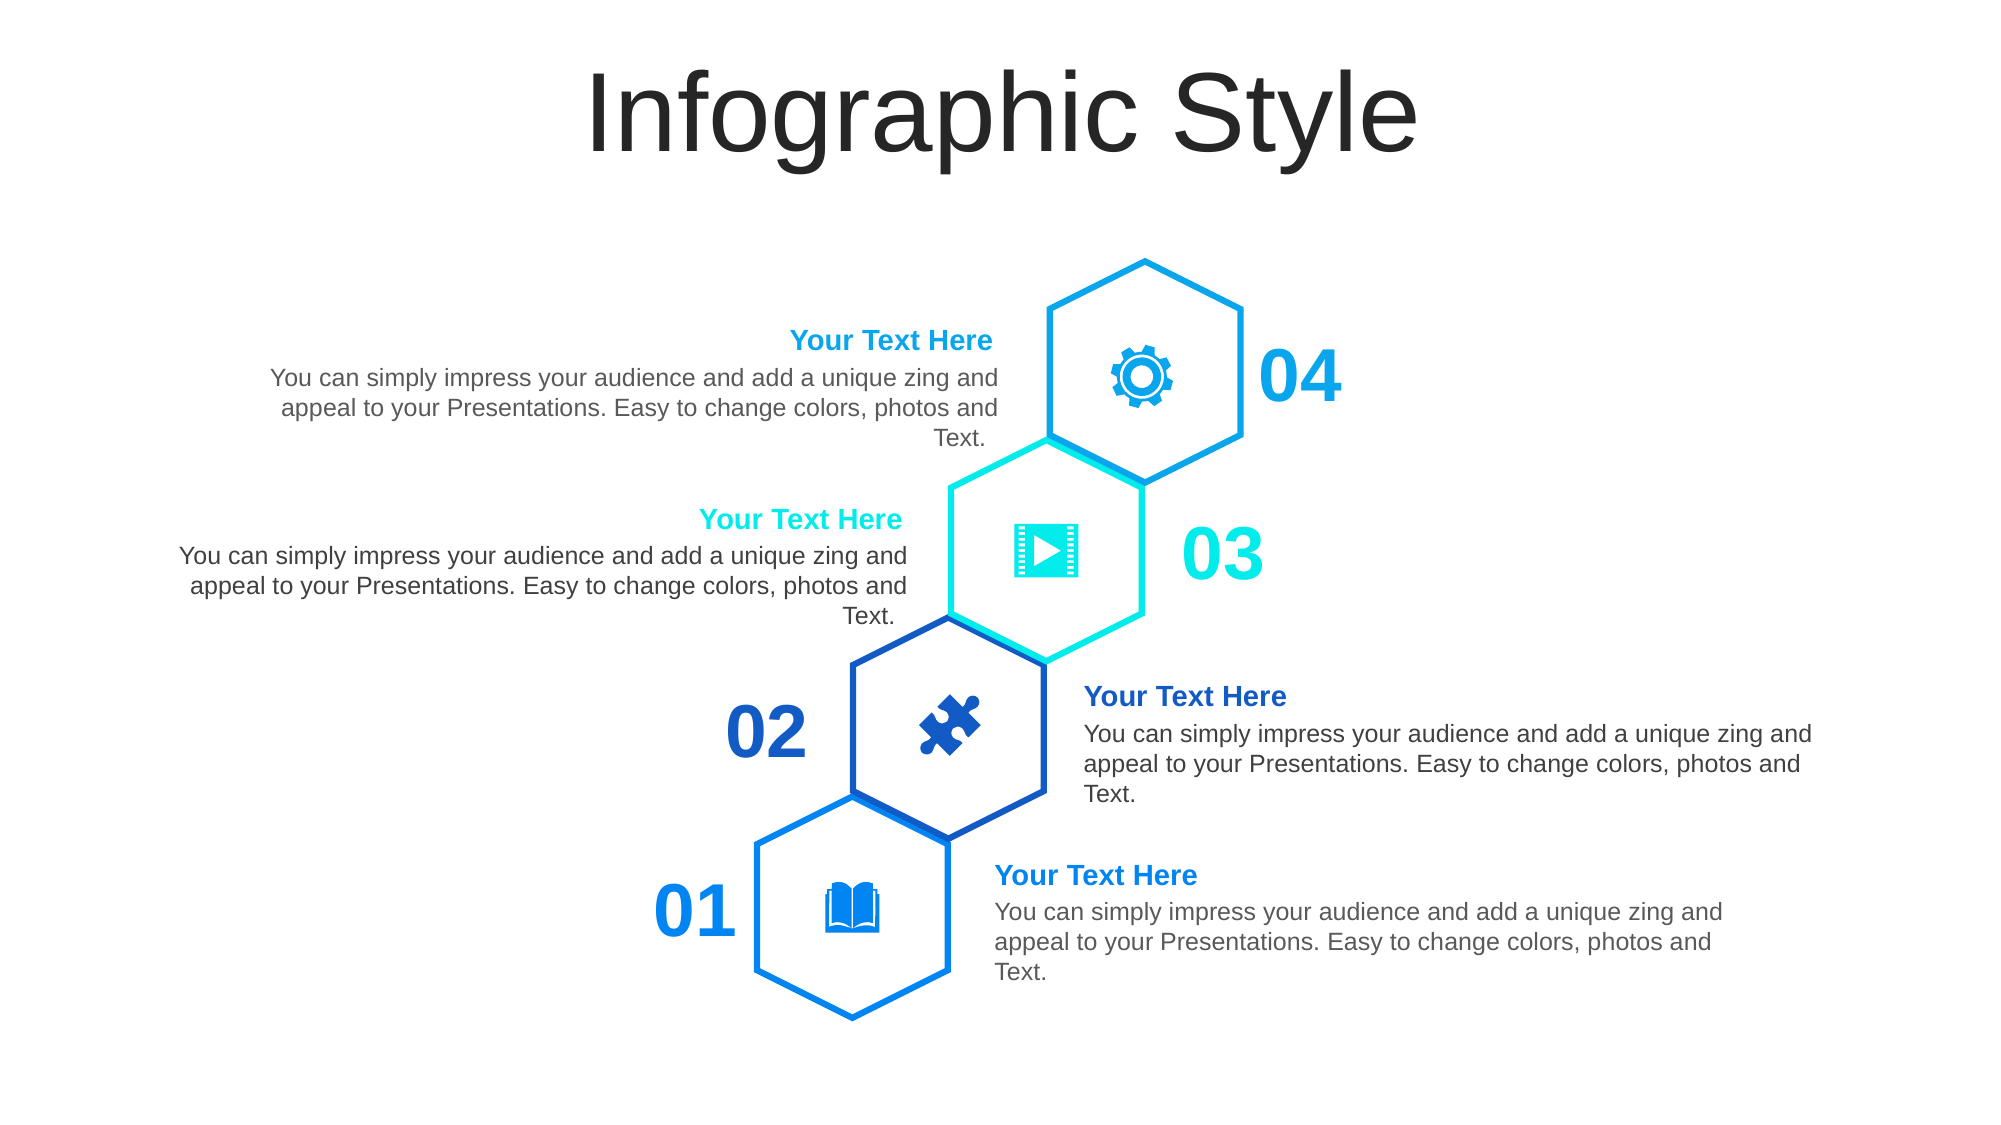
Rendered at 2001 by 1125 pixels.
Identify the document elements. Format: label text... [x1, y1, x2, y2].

text_box [1048, 260, 1242, 484]
text_box [1109, 343, 1176, 410]
text_box [917, 692, 983, 758]
text_box [1013, 523, 1079, 578]
text_box [755, 795, 949, 1020]
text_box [979, 848, 1782, 965]
text_box [851, 616, 1045, 840]
text_box [824, 880, 881, 934]
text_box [1068, 670, 1871, 786]
text_box [949, 438, 1143, 663]
text_box 04 [1237, 318, 1364, 424]
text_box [208, 314, 1015, 430]
text_box 03 [1160, 497, 1287, 603]
text_box 01 [632, 854, 759, 959]
list Infographic Style [53, 55, 1952, 175]
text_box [118, 492, 925, 609]
text_box 02 [704, 675, 830, 780]
